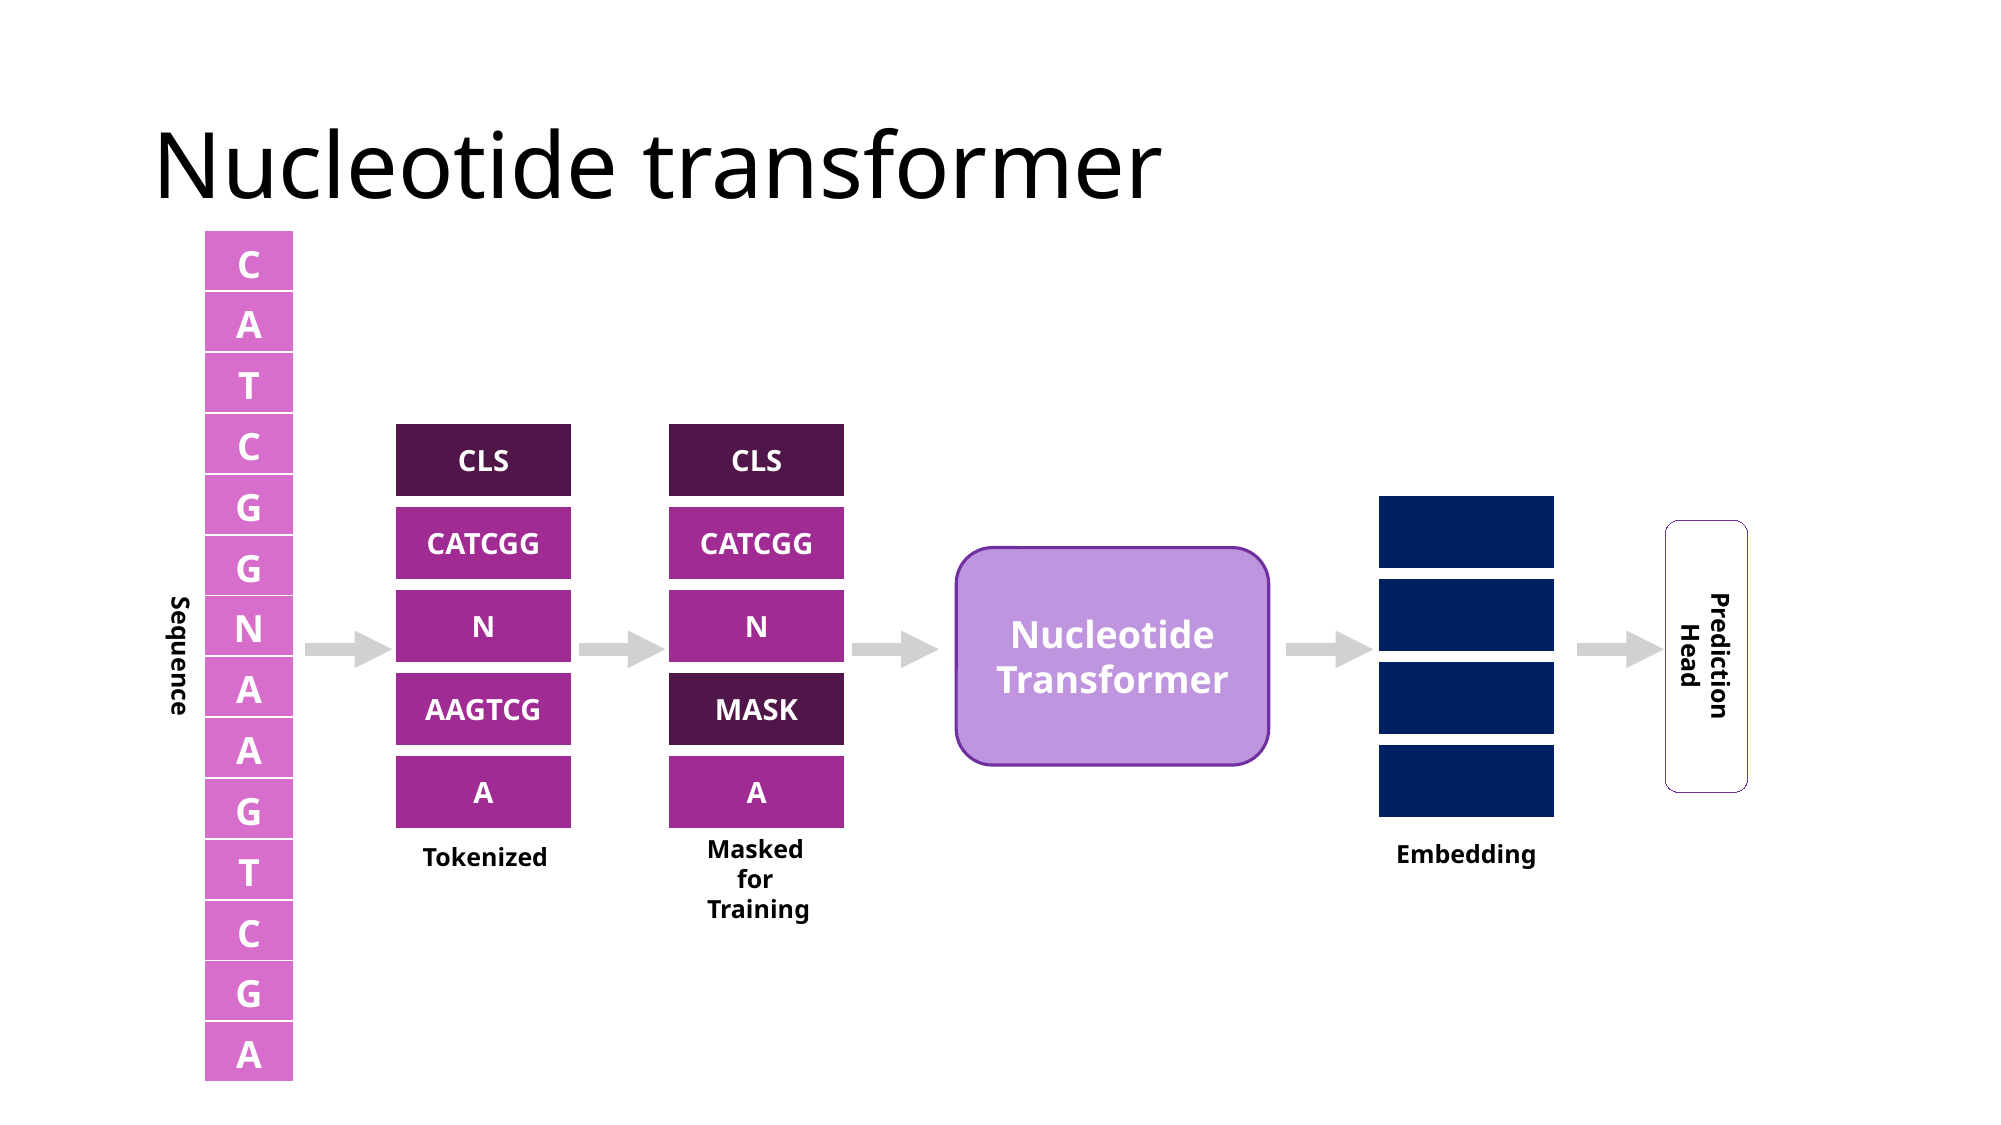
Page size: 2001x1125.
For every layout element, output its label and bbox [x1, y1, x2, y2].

text_box [1381, 831, 1552, 877]
text_box [954, 545, 1271, 767]
table_header [205, 231, 293, 290]
table_cell [669, 507, 844, 579]
table_cell [1379, 745, 1554, 817]
table_cell [1379, 579, 1554, 651]
table_header [1379, 496, 1554, 568]
text_box [692, 826, 826, 932]
table_cell [396, 756, 571, 828]
text_box [159, 581, 203, 731]
table_cell [669, 590, 844, 662]
table_cell [205, 536, 293, 595]
table_cell [396, 507, 571, 579]
text_box [407, 834, 563, 879]
table_cell [205, 657, 293, 716]
table_cell [205, 475, 293, 534]
table_cell [396, 590, 571, 662]
table_cell [669, 756, 844, 828]
table_cell [205, 901, 293, 960]
table_cell [205, 961, 293, 1020]
table_cell [205, 292, 293, 351]
table_header [396, 424, 571, 496]
table_cell [205, 779, 293, 838]
table_cell [205, 1022, 293, 1081]
table_cell [205, 596, 293, 655]
table_cell [205, 840, 293, 899]
title [137, 59, 1863, 278]
table_cell [205, 718, 293, 777]
table_cell [205, 353, 293, 412]
table_cell [669, 673, 844, 745]
text_box [1576, 520, 1748, 793]
table_cell [205, 414, 293, 473]
table_cell [1379, 662, 1554, 734]
table_header [669, 424, 844, 496]
table_cell [396, 673, 571, 745]
